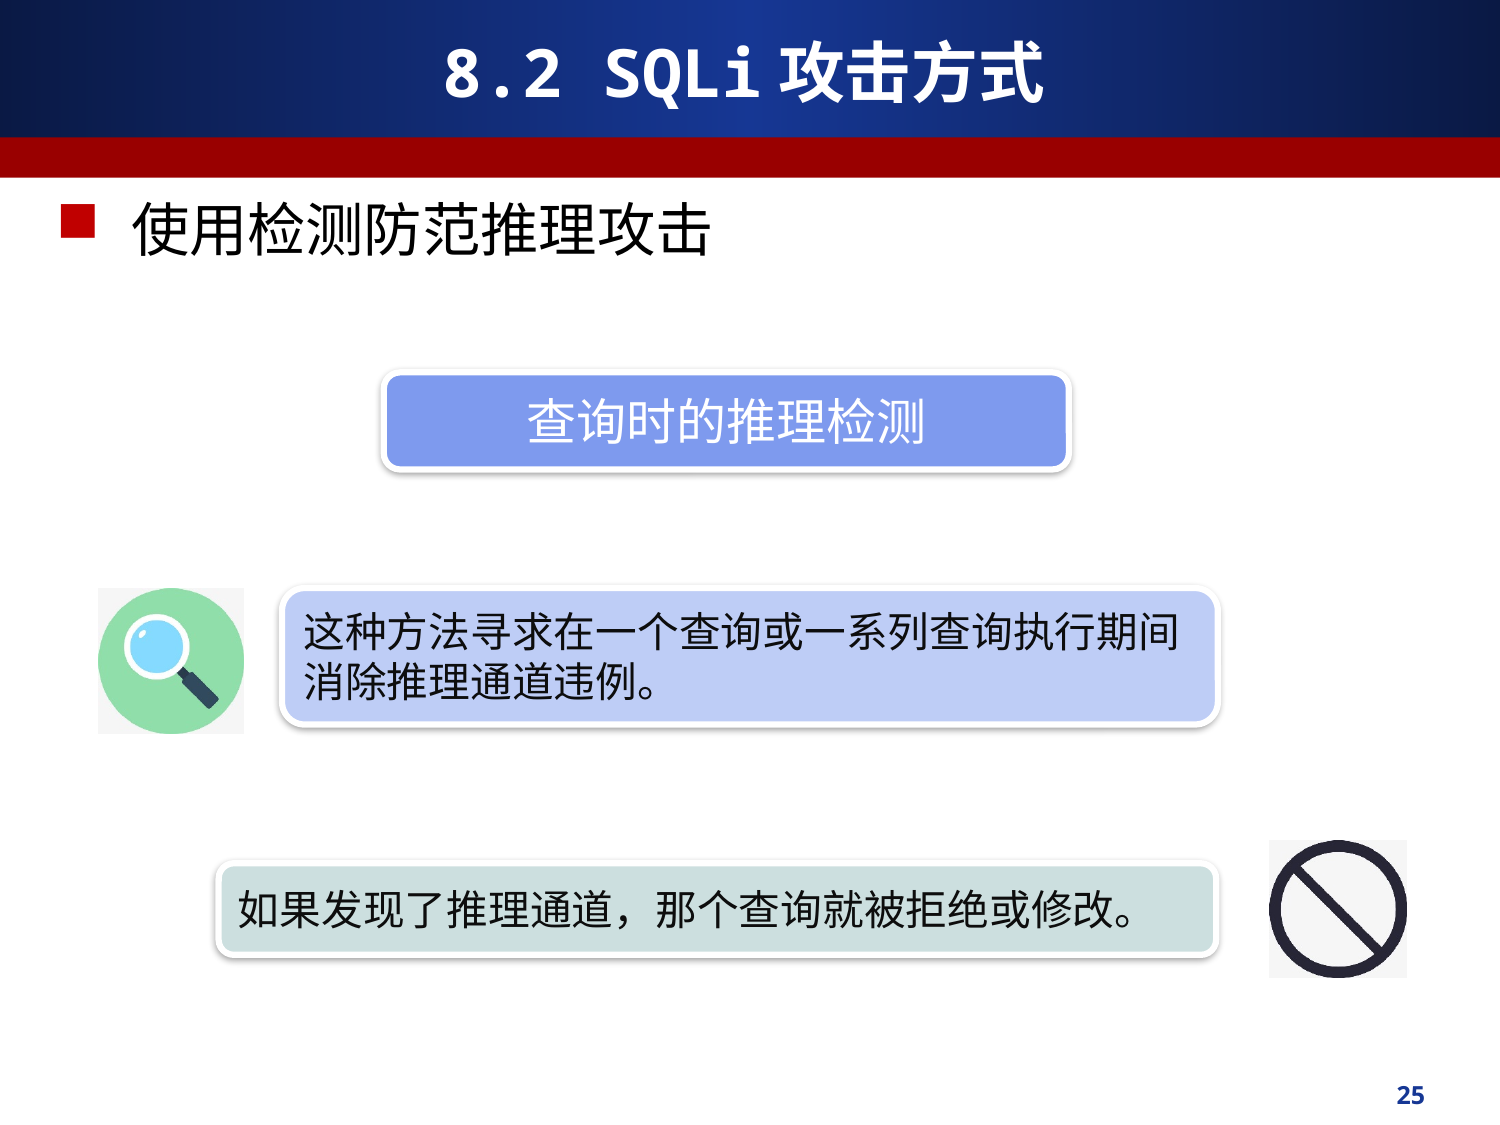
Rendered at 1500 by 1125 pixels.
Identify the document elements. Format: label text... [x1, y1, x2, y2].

title 8.2 SQLi攻击方式 [50, 24, 1438, 118]
picture [98, 587, 244, 734]
text_box 如果发现了推理通道，那个查询就被拒绝或修改。 [215, 860, 1220, 958]
text_box 这种方法寻求在一个查询或一系列查询执行期间消除推理通道违例。 [278, 584, 1222, 728]
text_box [965, 1072, 1441, 1125]
text_box 查询时的推理检测 [380, 369, 1073, 473]
picture [1269, 840, 1407, 978]
text_box 使用检测防范推理攻击 [39, 184, 1396, 273]
